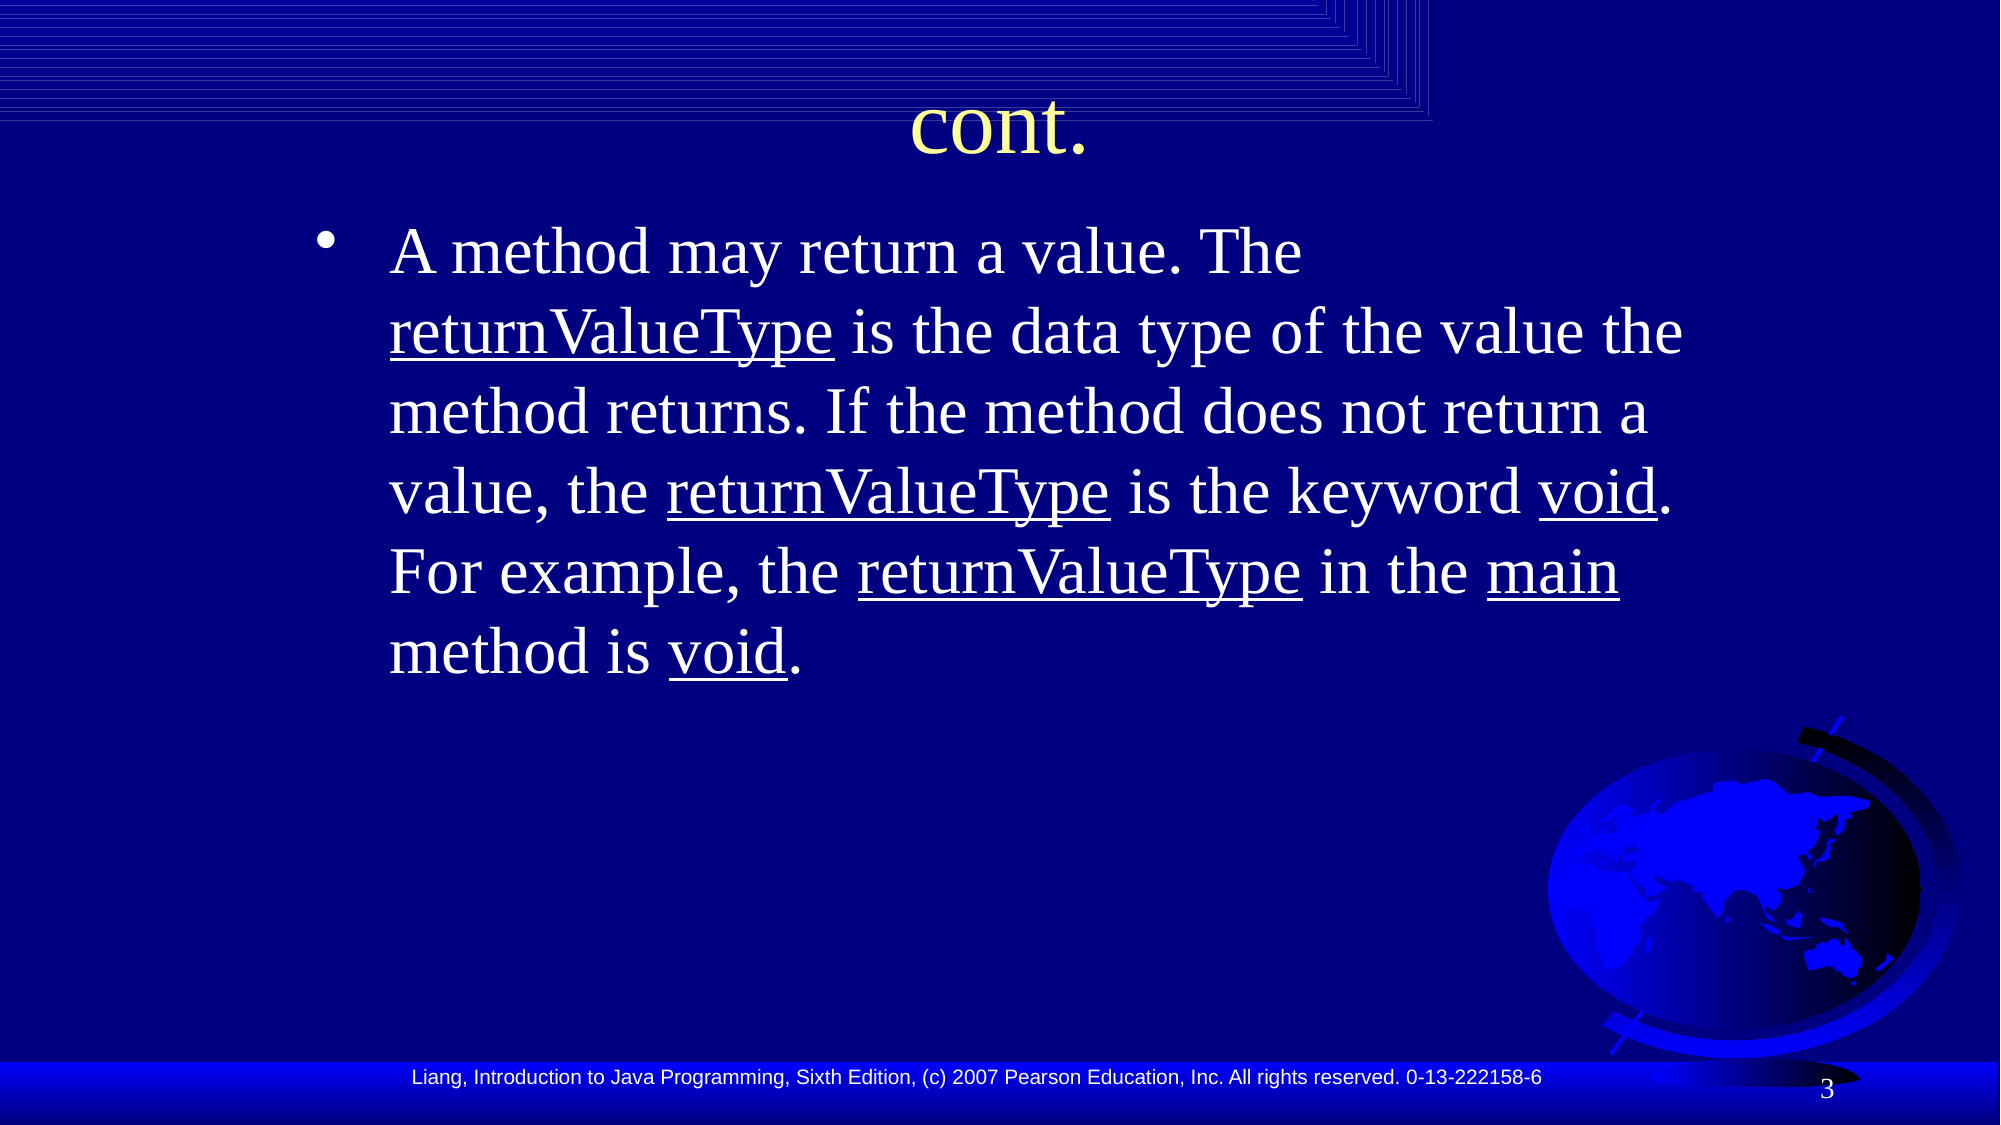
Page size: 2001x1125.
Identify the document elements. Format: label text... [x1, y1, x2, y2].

text_box A method may return a value. The returnValueType is the data type of the value the method returns. If the method does not return a value, the returnValueType is the keyword void. For example, the returnValueType in the main method is void. [299, 199, 1725, 695]
title cont. [362, 0, 1638, 199]
slide_number 3 [1433, 1049, 1850, 1125]
